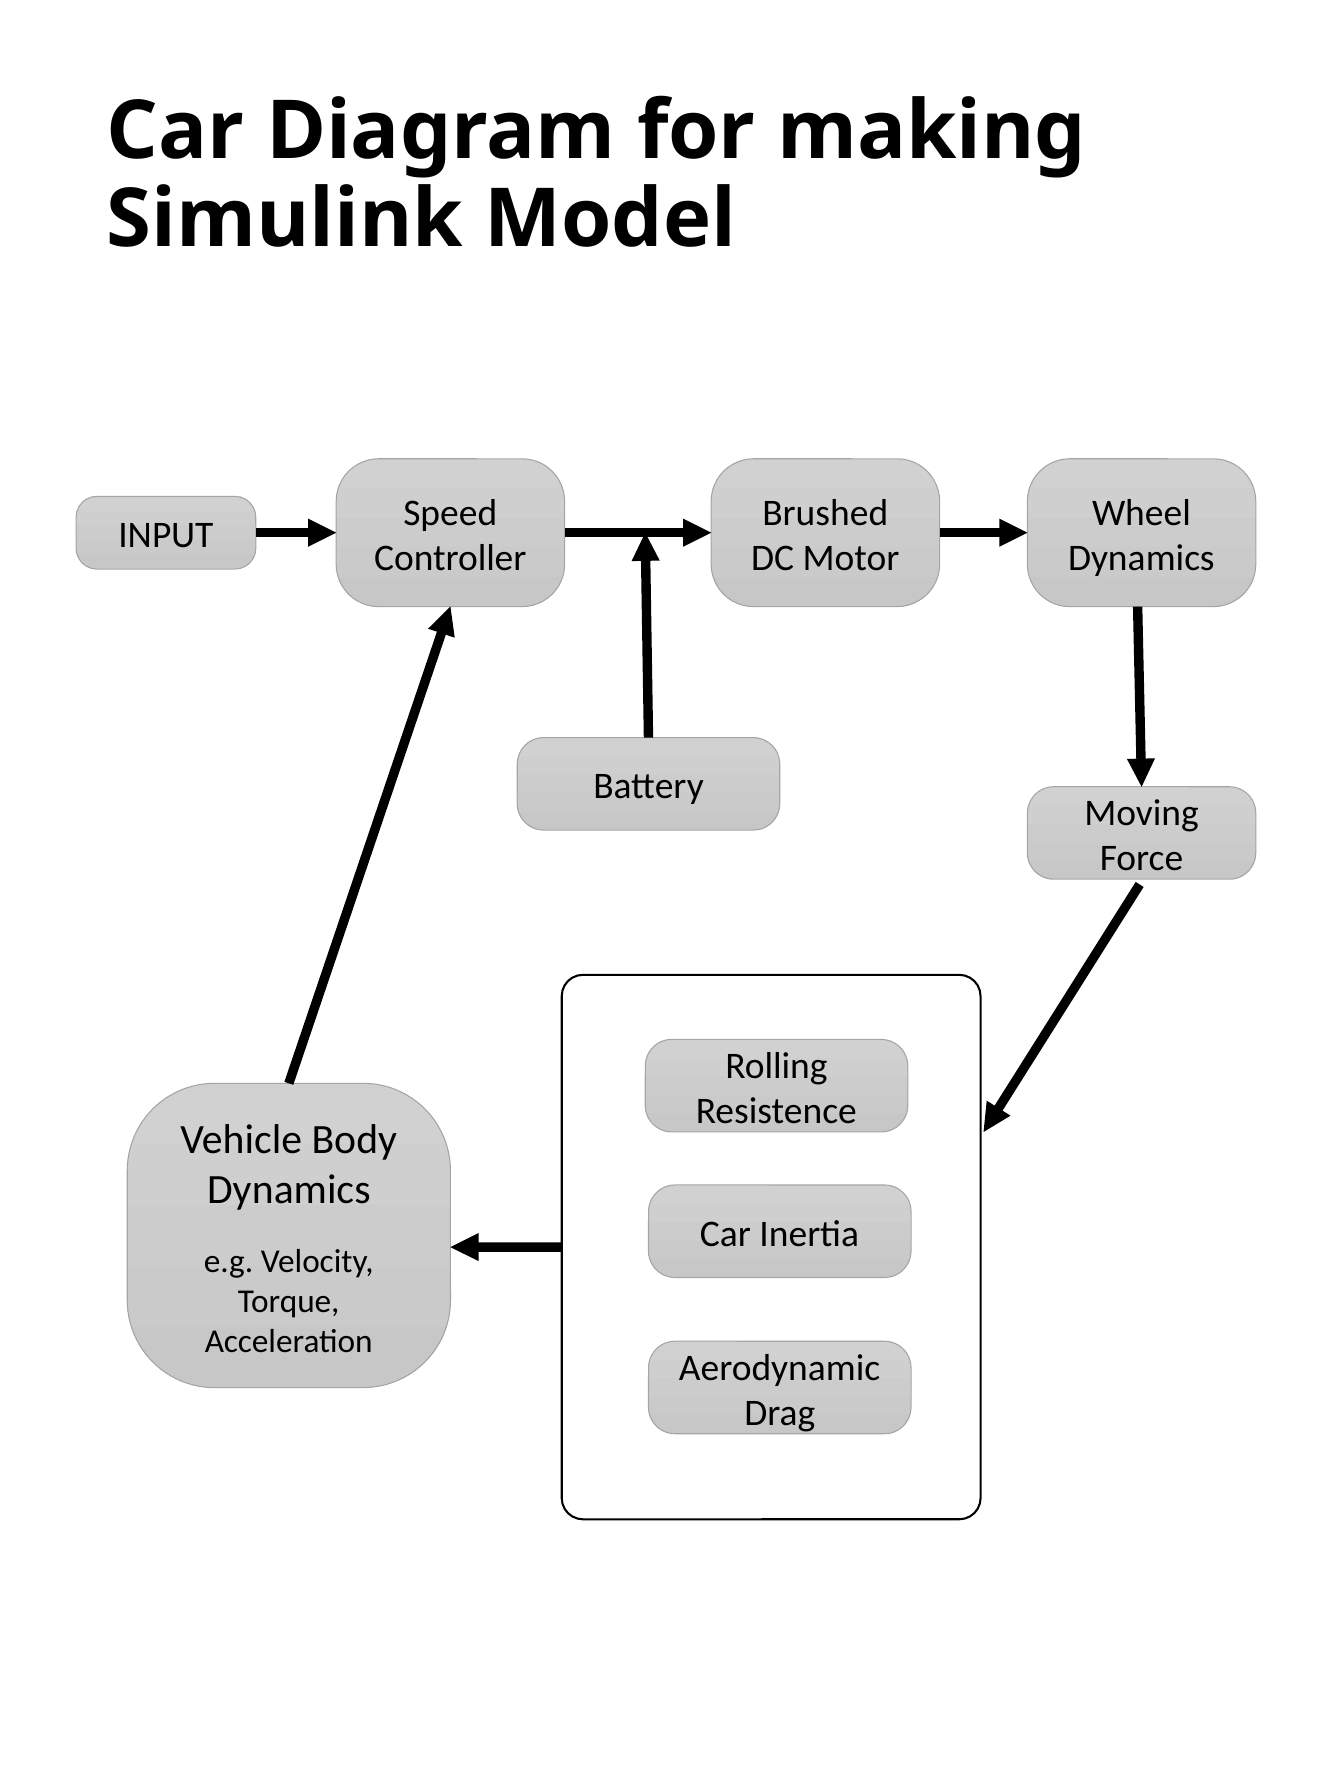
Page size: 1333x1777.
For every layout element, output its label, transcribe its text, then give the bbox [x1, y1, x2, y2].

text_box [1137, 606, 1142, 787]
text_box Speed Controller [335, 458, 566, 608]
title Car Diagram for making Simulink Model [91, 4, 1241, 348]
text_box INPUT [75, 495, 257, 570]
text_box Brushed DC Motor [710, 458, 941, 608]
text_box [560, 973, 982, 1521]
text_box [645, 532, 649, 738]
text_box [983, 884, 1140, 1133]
text_box Moving Force [1026, 786, 1257, 880]
text_box Vehicle Body Dynamics e.g. Velocity, Torque, Acceleration [126, 1082, 452, 1389]
text_box Battery [516, 737, 781, 831]
text_box Wheel Dynamics [1026, 458, 1257, 608]
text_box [288, 606, 451, 1084]
